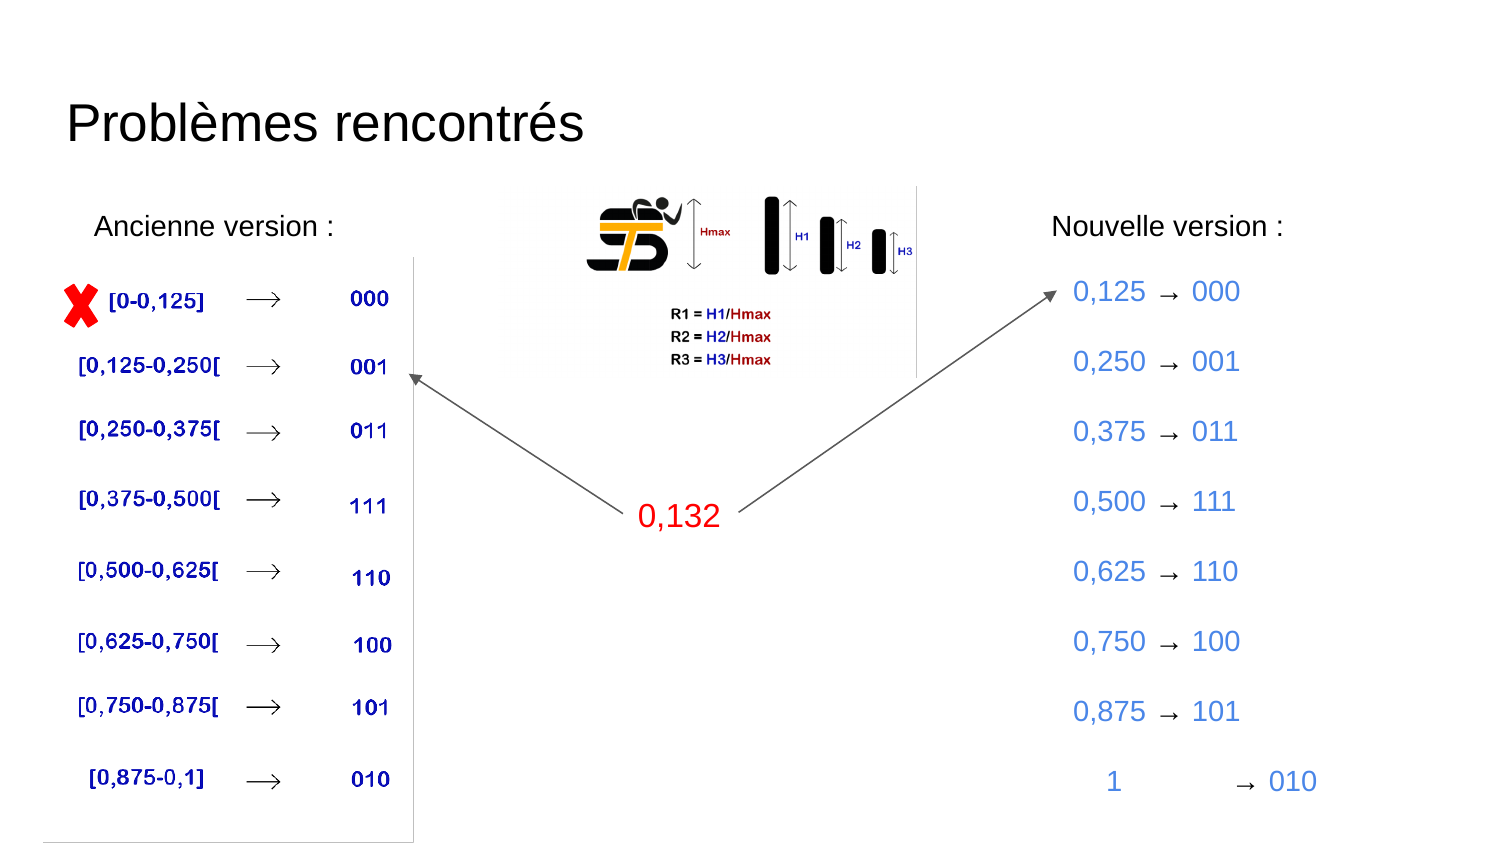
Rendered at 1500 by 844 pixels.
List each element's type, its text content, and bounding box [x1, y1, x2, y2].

picture [497, 186, 917, 378]
text_box 0,132 [622, 478, 910, 549]
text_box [408, 373, 624, 515]
picture [43, 257, 415, 843]
text_box 0,125 → 000 0,250 → 001 0,375 → 011 0,500 → 111 0,625 → 110 0,750 → 100 0,875 → 101 1 → 010 [1058, 257, 1429, 813]
text_box Nouvelle version : [1036, 192, 1386, 258]
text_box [738, 290, 1058, 513]
text_box Ancienne version : [78, 192, 390, 256]
title Problèmes rencontrés [51, 72, 1449, 167]
